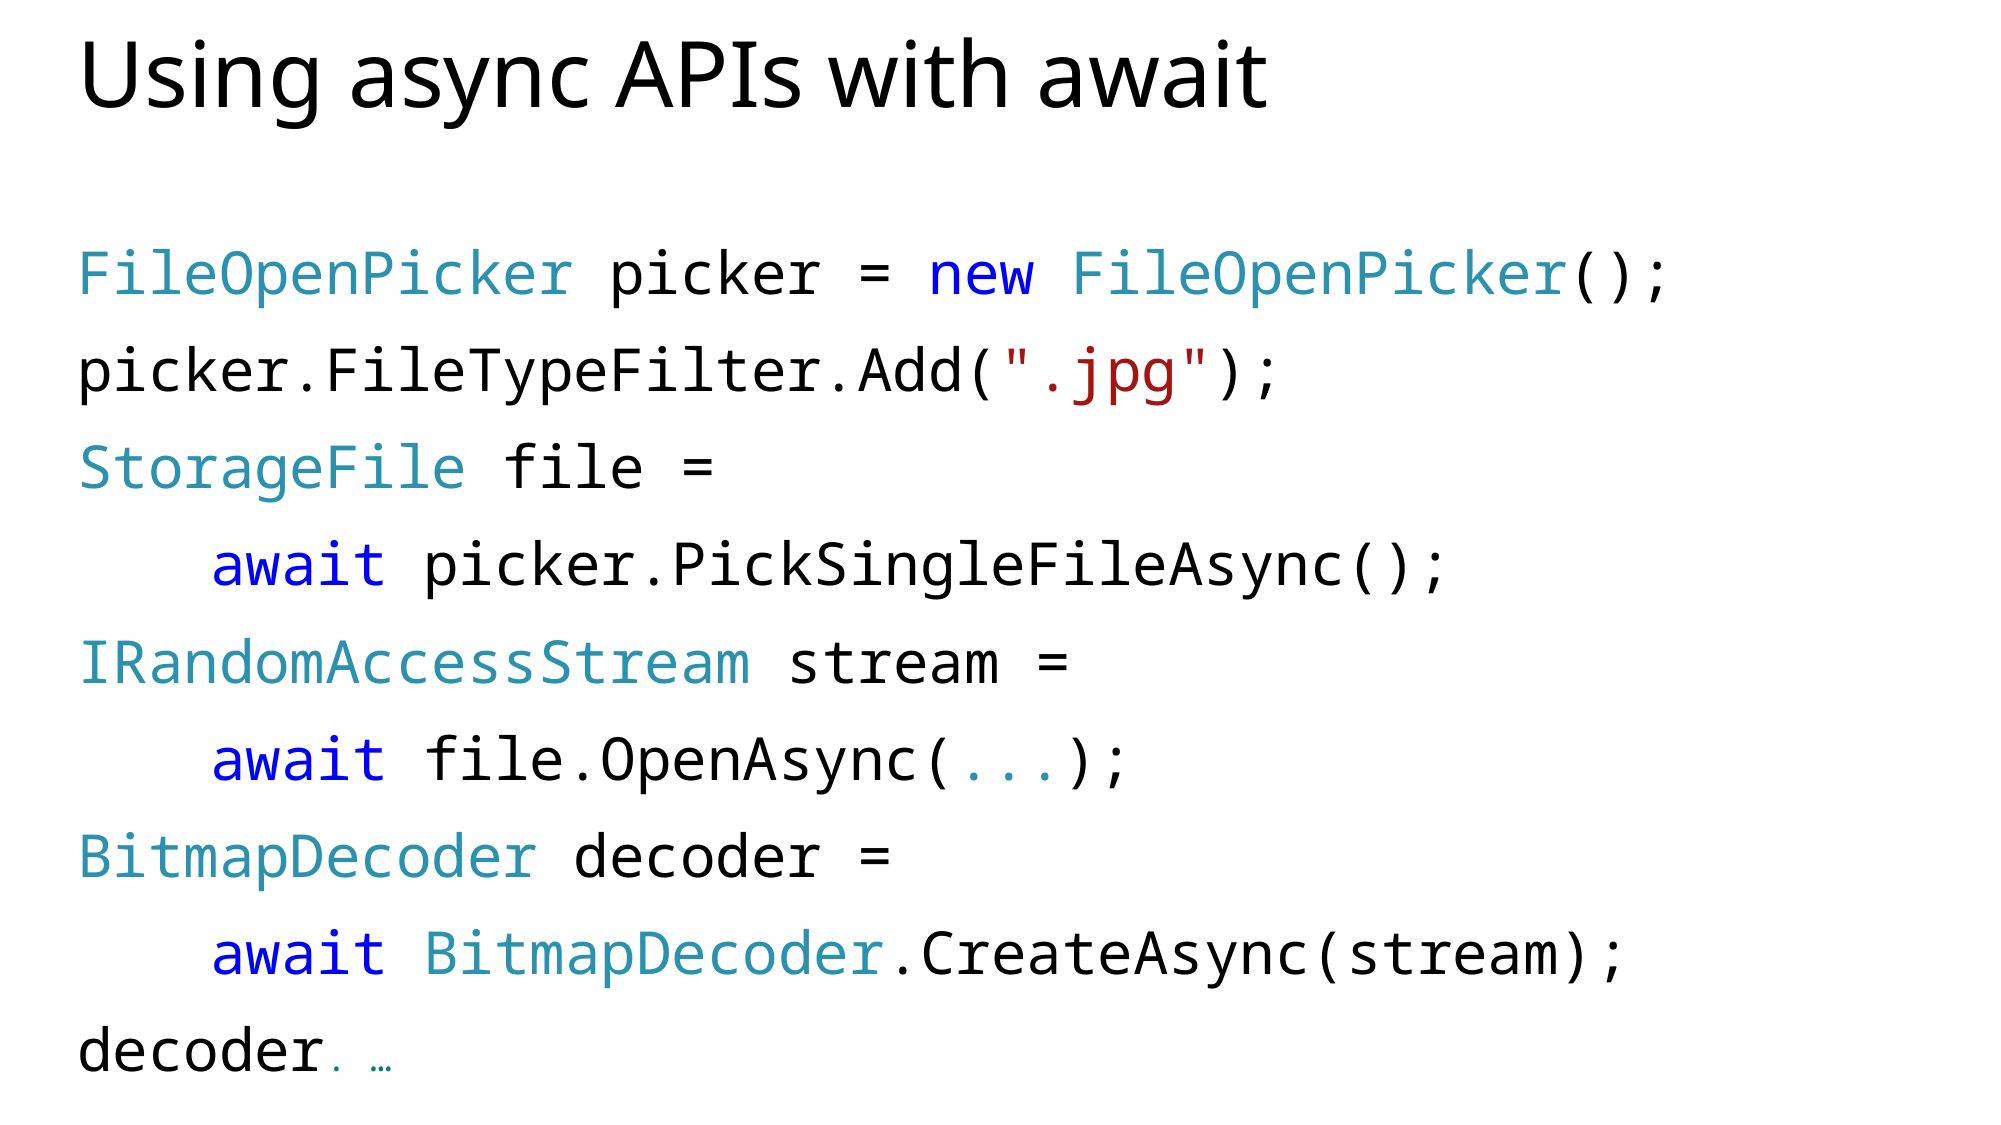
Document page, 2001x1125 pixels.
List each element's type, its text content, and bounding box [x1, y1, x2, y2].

list FileOpenPicker picker = new FileOpenPicker(); picker.FileTypeFilter.Add(".jpg"); StorageFile file = await picker.PickSingleFileAsync(); IRandomAccessStream stream = await file.OpenAsync(...); BitmapDecoder decoder = await BitmapDecoder.CreateAsync(stream); decoder. … [62, 227, 1953, 1096]
title Using async APIs with await [62, 29, 1953, 205]
